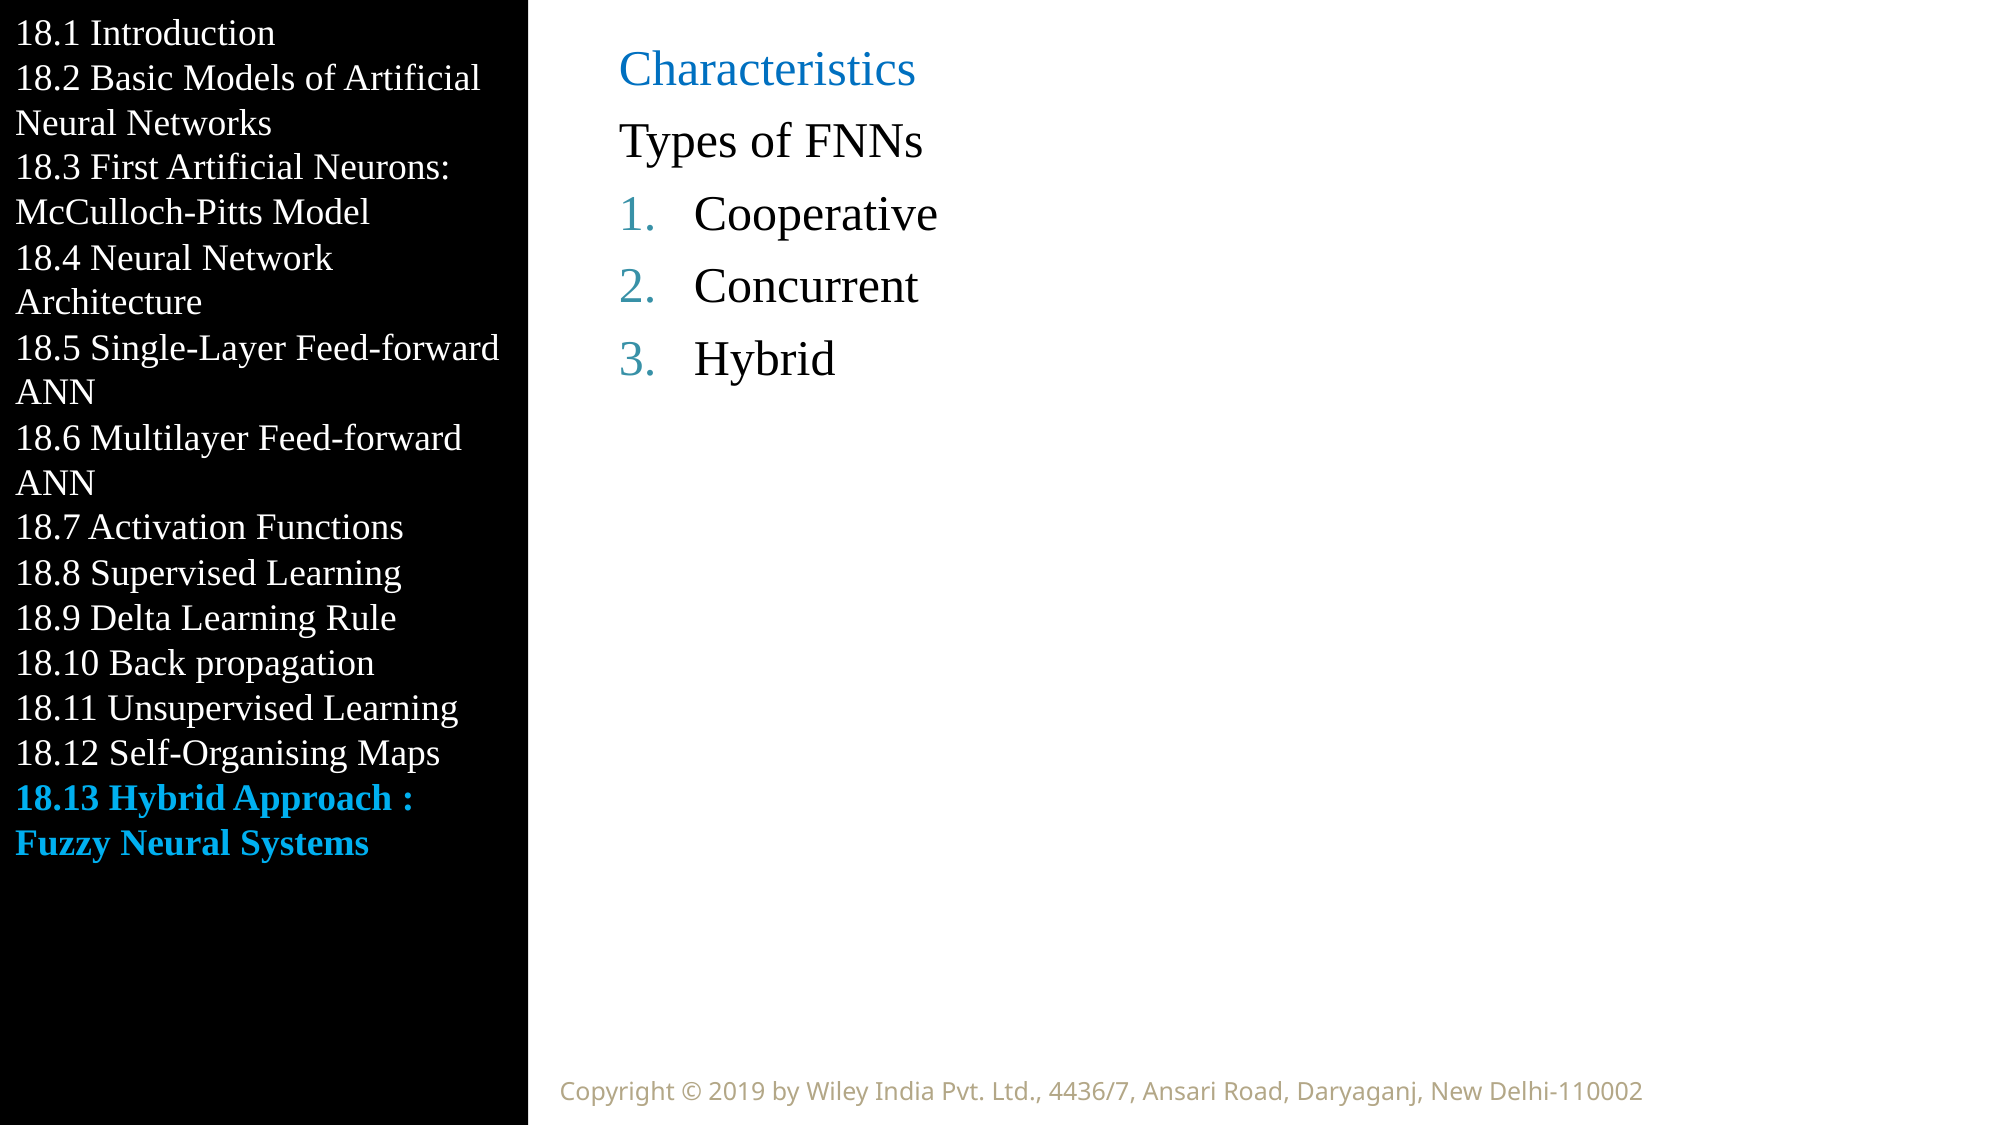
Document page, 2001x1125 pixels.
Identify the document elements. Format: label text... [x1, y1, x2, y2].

footer Copyright © 2019 by Wiley India Pvt. Ltd., 4436/7, Ansari Road, Daryaganj, New Delhi-110002 [544, 1034, 1884, 1113]
list Characteristics Types of FNNs Cooperative Concurrent Hybrid [581, 27, 2000, 1094]
text_box 18.1 Introduction 18.2 Basic Models of Artificial Neural Networks 18.3 First Artificial Neurons: McCulloch-Pitts Model 18.4 Neural Network Architecture 18.5 Single-Layer Feed-forward ANN 18.6 Multilayer Feed-forward ANN 18.7 Activation Functions 18.8 Supervised Learning 18.9 Delta Learning Rule 18.10 Back propagation 18.11 Unsupervised Learning 18.12 Self-Organising Maps 18.13 Hybrid Approach : Fuzzy Neural Systems [0, 0, 528, 1125]
